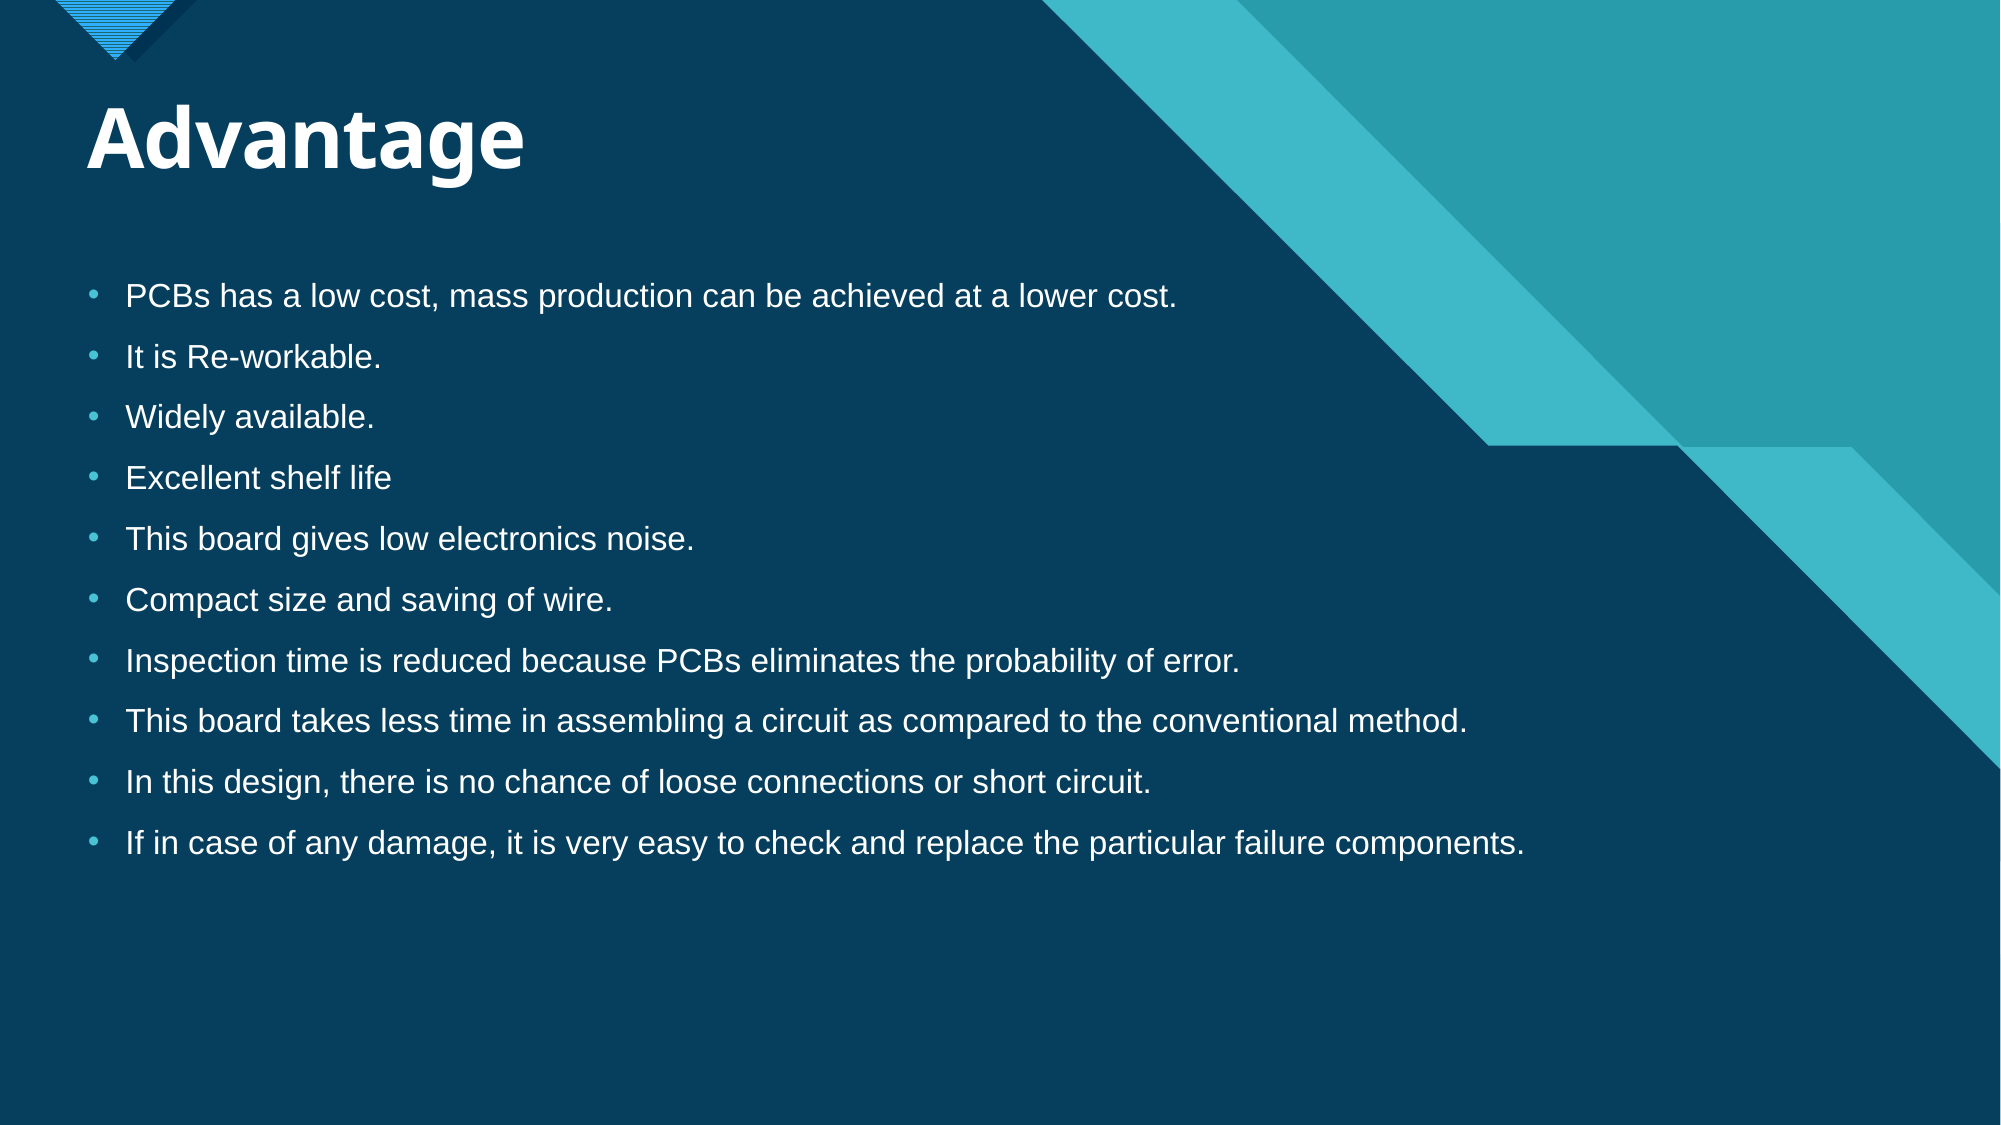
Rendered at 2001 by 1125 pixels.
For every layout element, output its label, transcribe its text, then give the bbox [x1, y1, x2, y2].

list PCBs has a low cost, mass production can be achieved at a lower cost. It is Re-workable. Widely available. Excellent shelf life This board gives low electronics noise. Compact size and saving of wire. Inspection time is reduced because PCBs eliminates the probability of error. This board takes less time in assembling a circuit as compared to the conventional method. In this design, there is no chance of loose connections or short circuit. If in case of any damage, it is very easy to check and replace the particular failure components. [72, 266, 1570, 939]
title Advantage [72, 89, 1913, 196]
